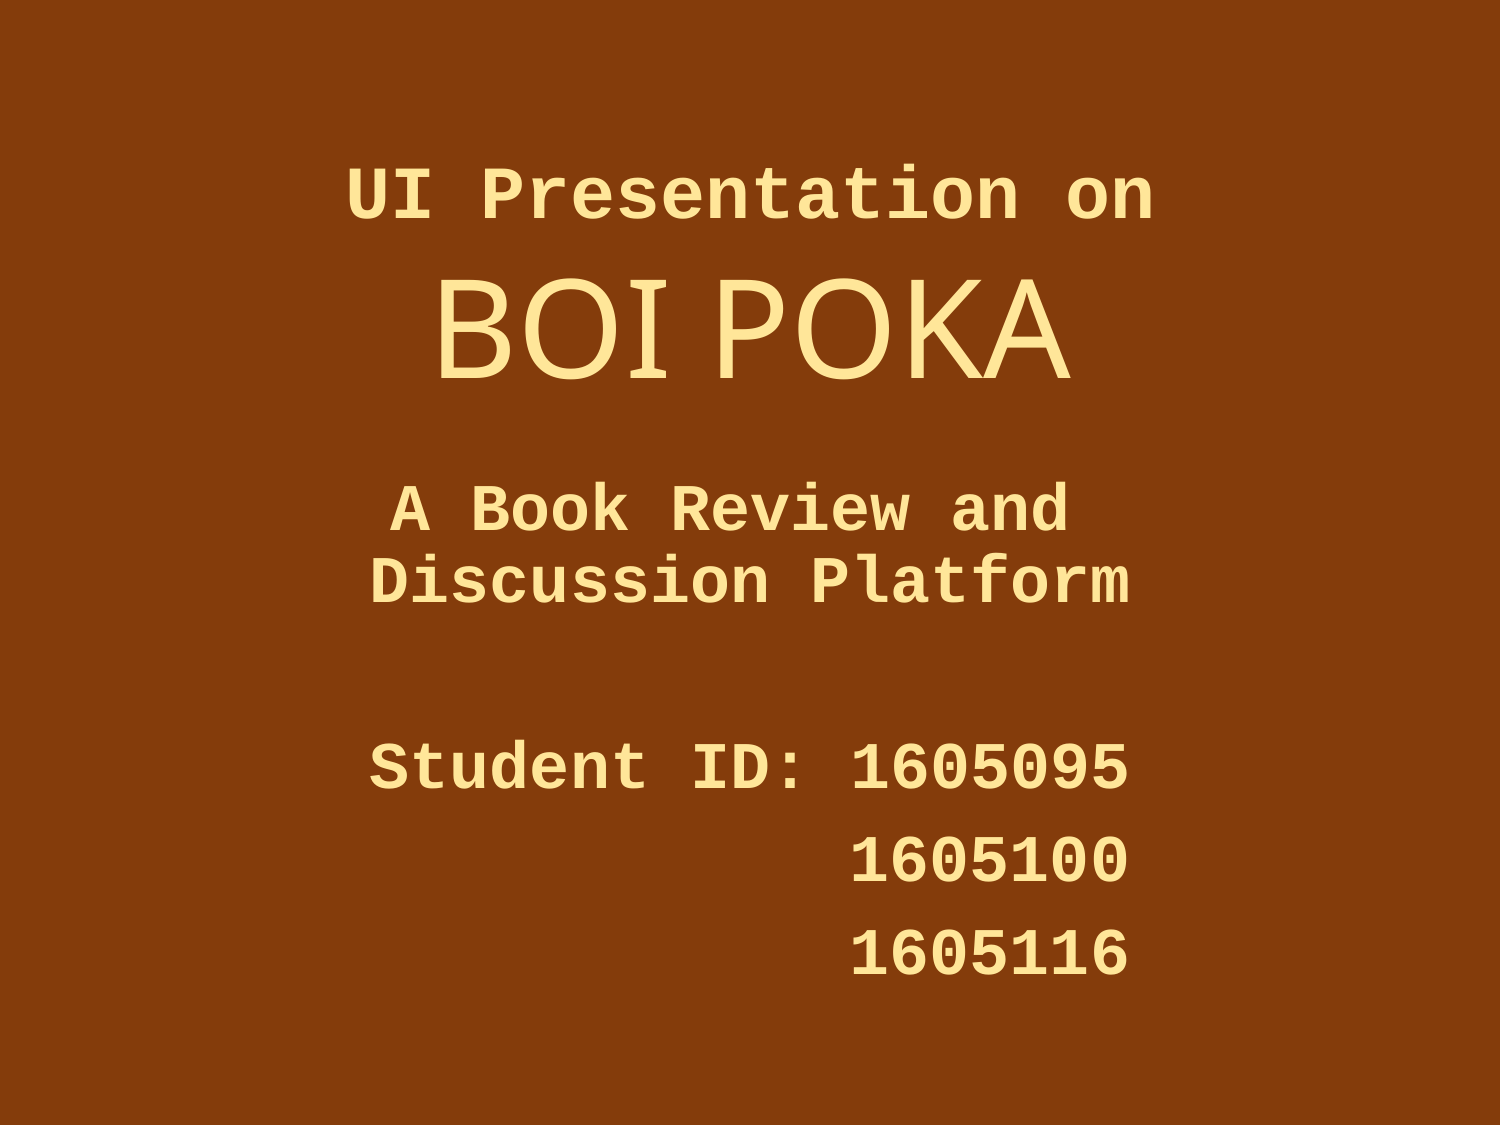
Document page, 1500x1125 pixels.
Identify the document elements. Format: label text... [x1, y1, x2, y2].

subtitle A Book Review and Discussion Platform Student ID: 1605095 1605100 1605116 [0, 465, 1500, 1075]
title UI Presentation on BOI POKA [112, 108, 1388, 416]
